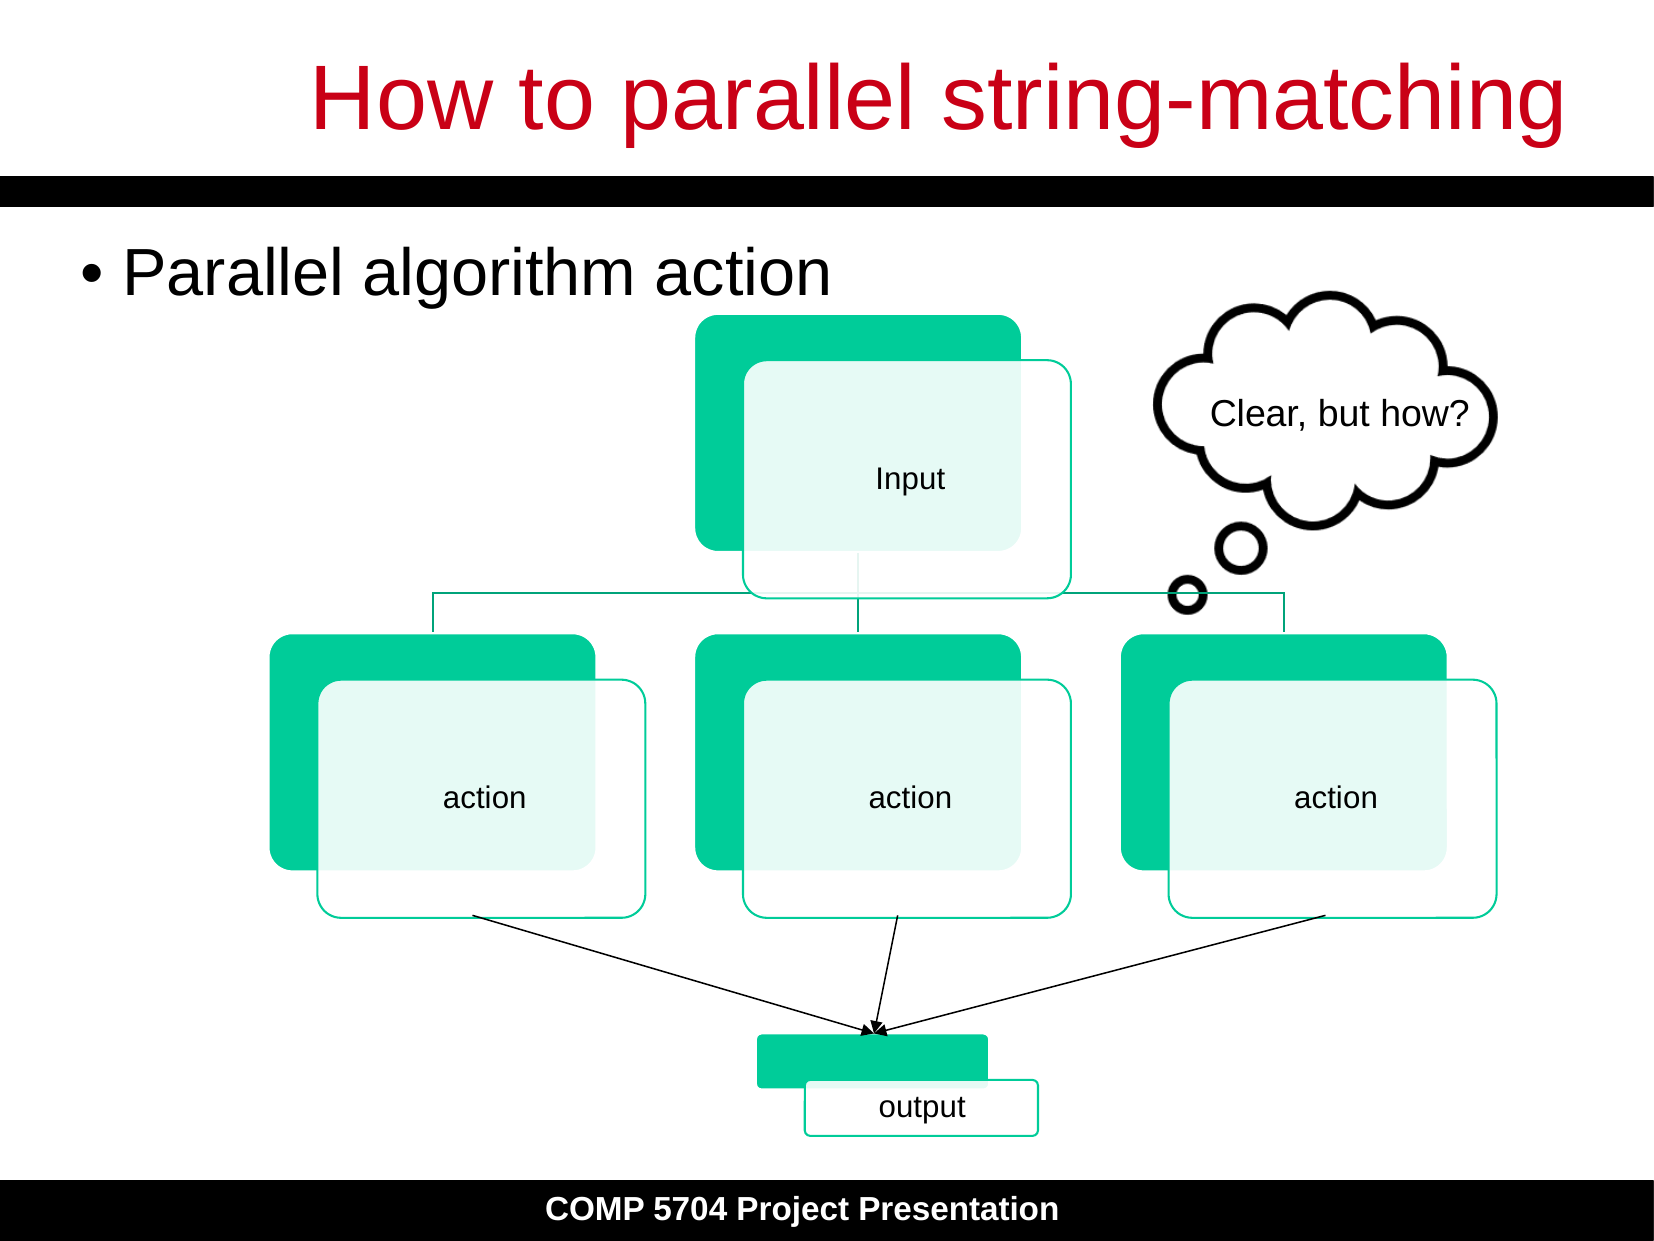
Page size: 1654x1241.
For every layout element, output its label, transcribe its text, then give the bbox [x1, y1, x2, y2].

text_box • Parallel algorithm action [80, 442, 295, 833]
picture [1112, 242, 1539, 668]
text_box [295, 360, 1524, 1176]
title How to parallel string-matching [82, 47, 1570, 150]
